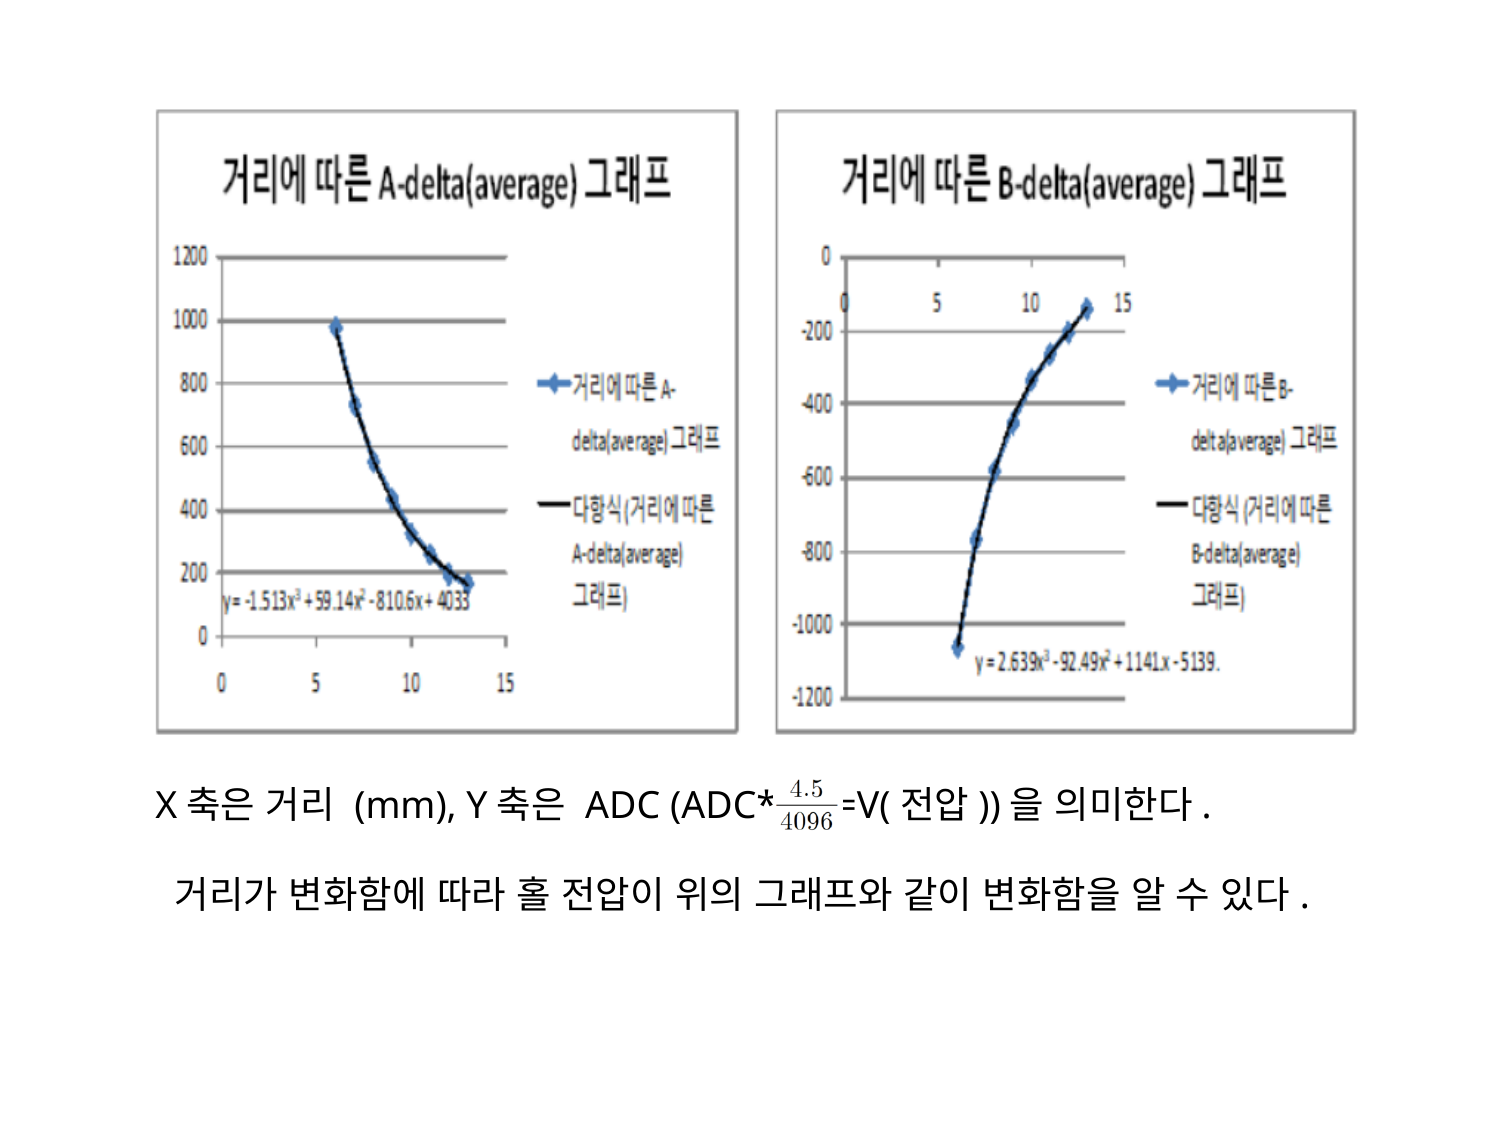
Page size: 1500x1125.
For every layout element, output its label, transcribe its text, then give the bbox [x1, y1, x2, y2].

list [140, 93, 1372, 751]
text_box X축은 거리 (mm), Y축은 ADC (ADC* =V(전압))을 의미한다. 거리가 변화함에 따라 홀 전압이 위의 그래프와 같이 변화함을 알 수 있다. [140, 773, 1348, 969]
picture [773, 773, 843, 839]
